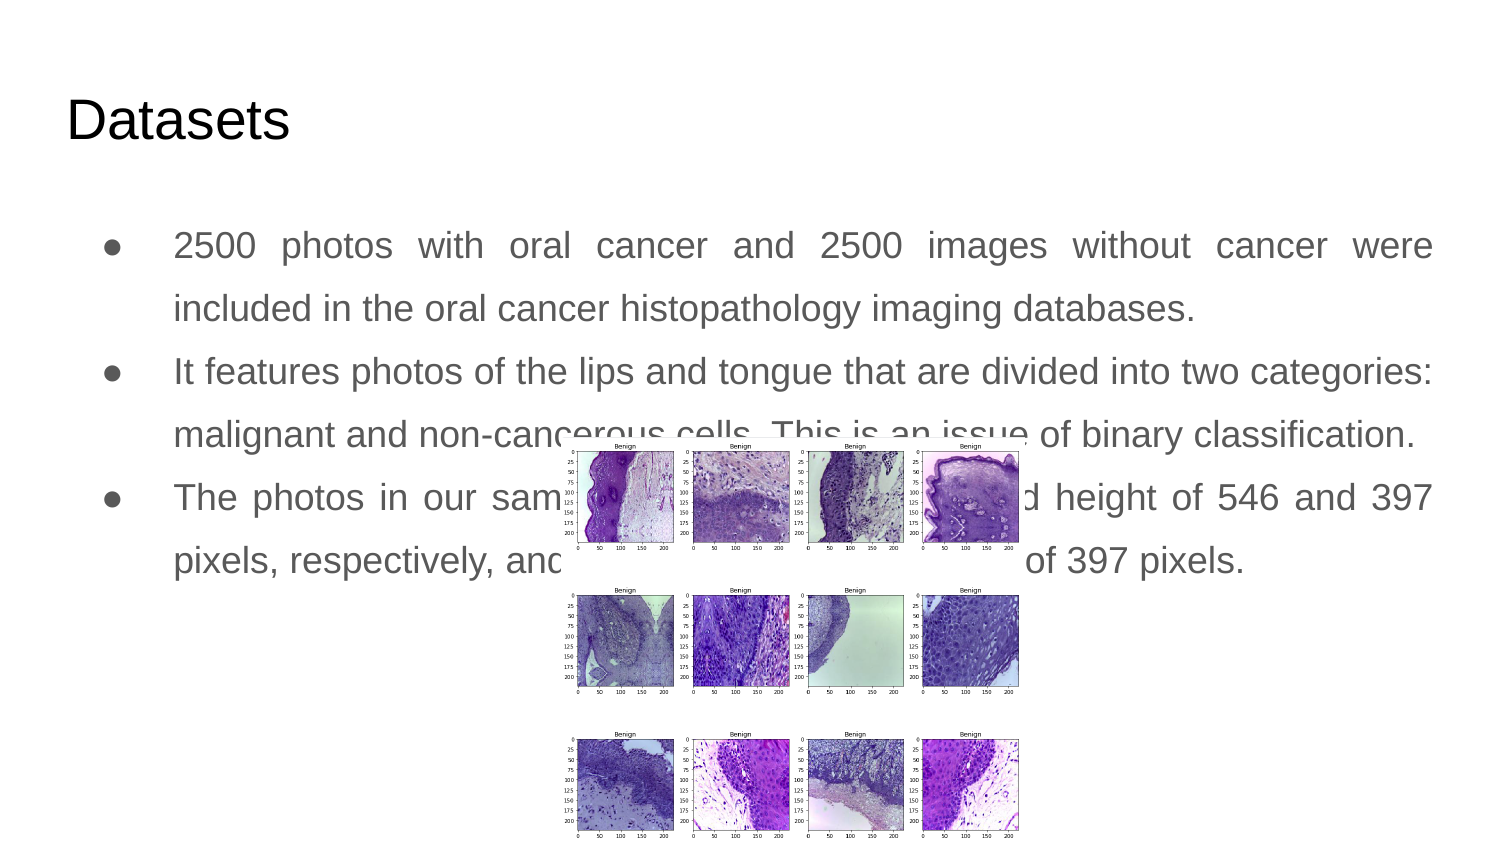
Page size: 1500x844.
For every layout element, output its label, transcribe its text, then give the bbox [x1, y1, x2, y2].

list 2500 photos with oral cancer and 2500 images without cancer were included in the oral cancer histopathology imaging databases. It features photos of the lips and tongue that are divided into two categories: malignant and non-cancerous cells. This is an issue of binary classification. The photos in our sample had a median width and height of 546 and 397 pixels, respectively, and a median width and height of 397 pixels. [51, 189, 1449, 750]
title Datasets [51, 72, 1449, 167]
picture [561, 437, 1026, 844]
